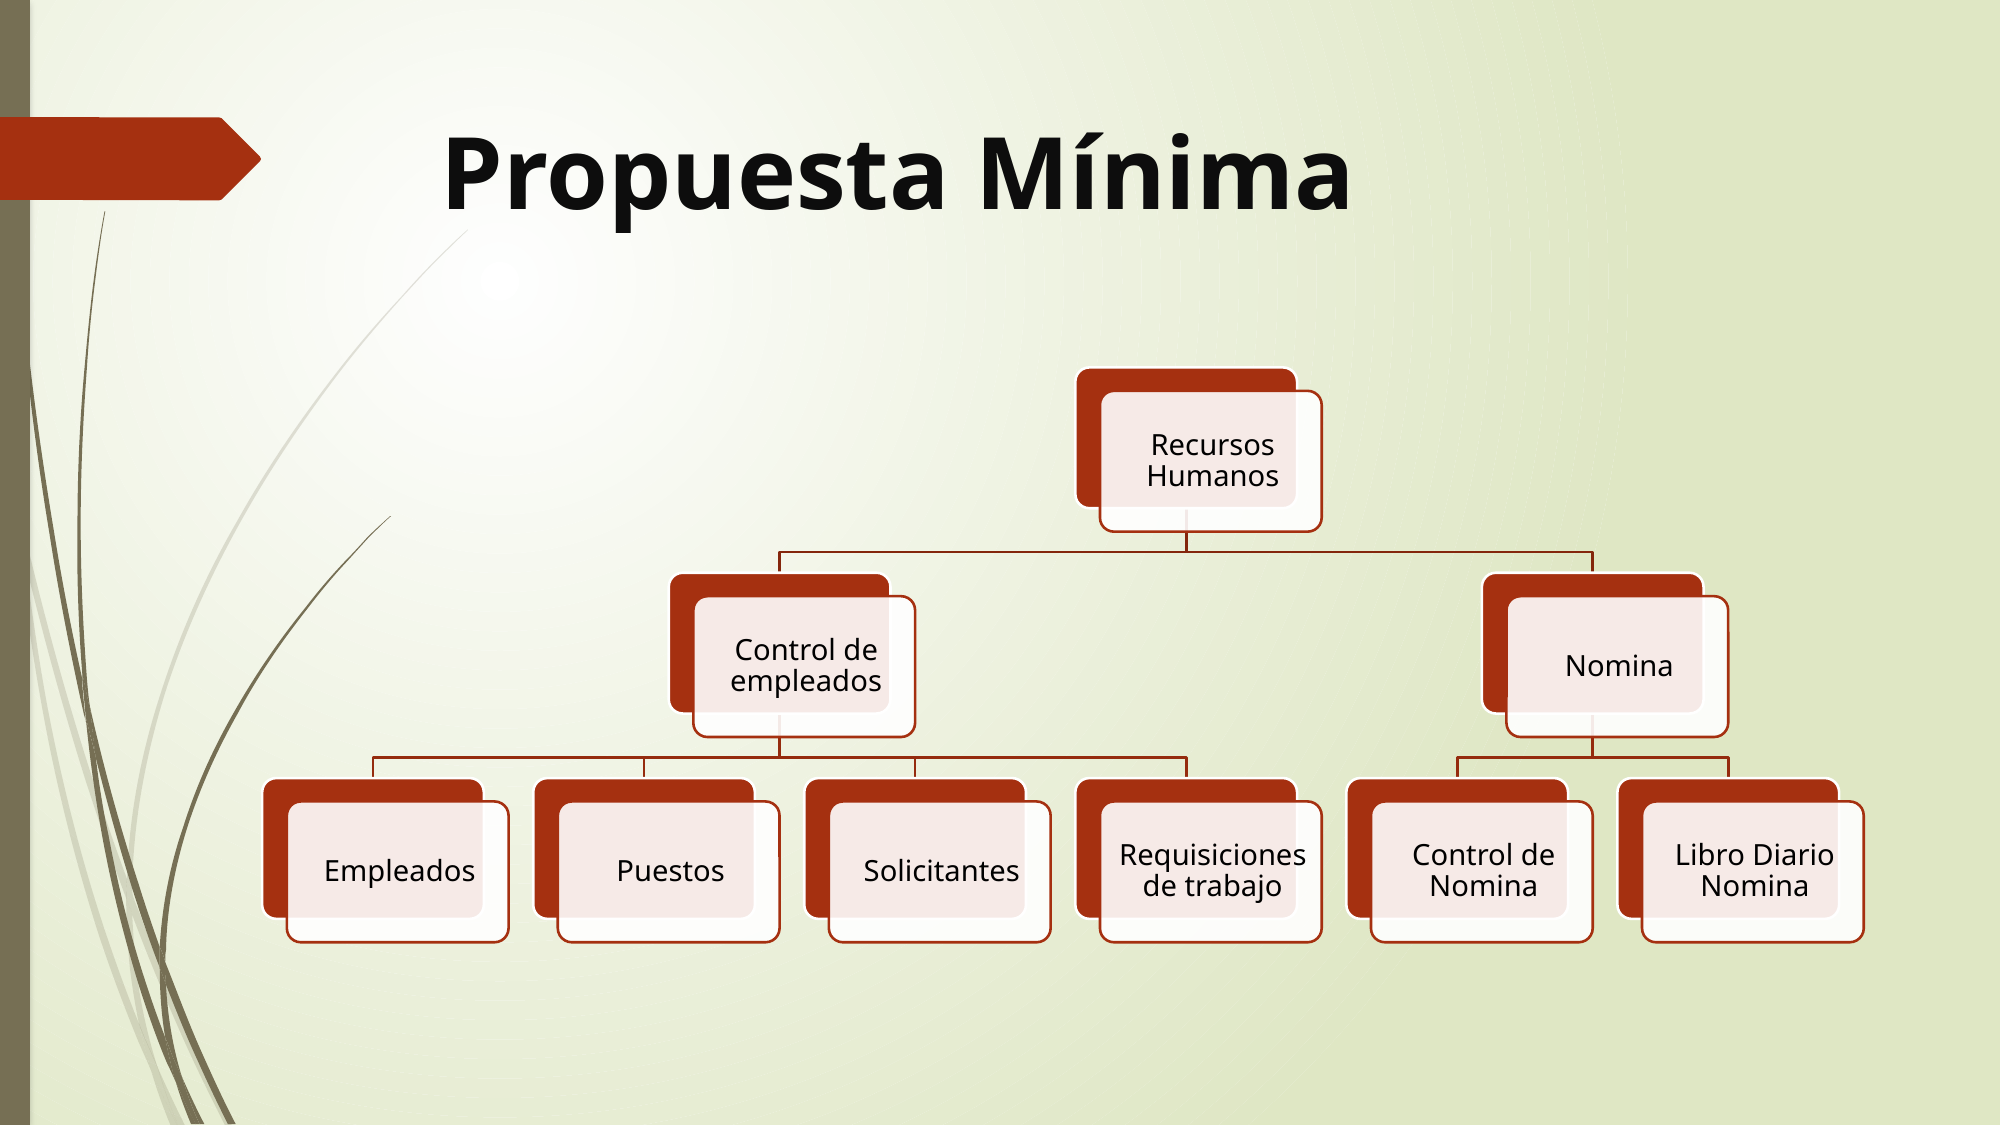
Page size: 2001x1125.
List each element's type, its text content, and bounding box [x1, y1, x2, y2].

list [261, 280, 1865, 1030]
title Propuesta Mínima [425, 102, 1888, 313]
